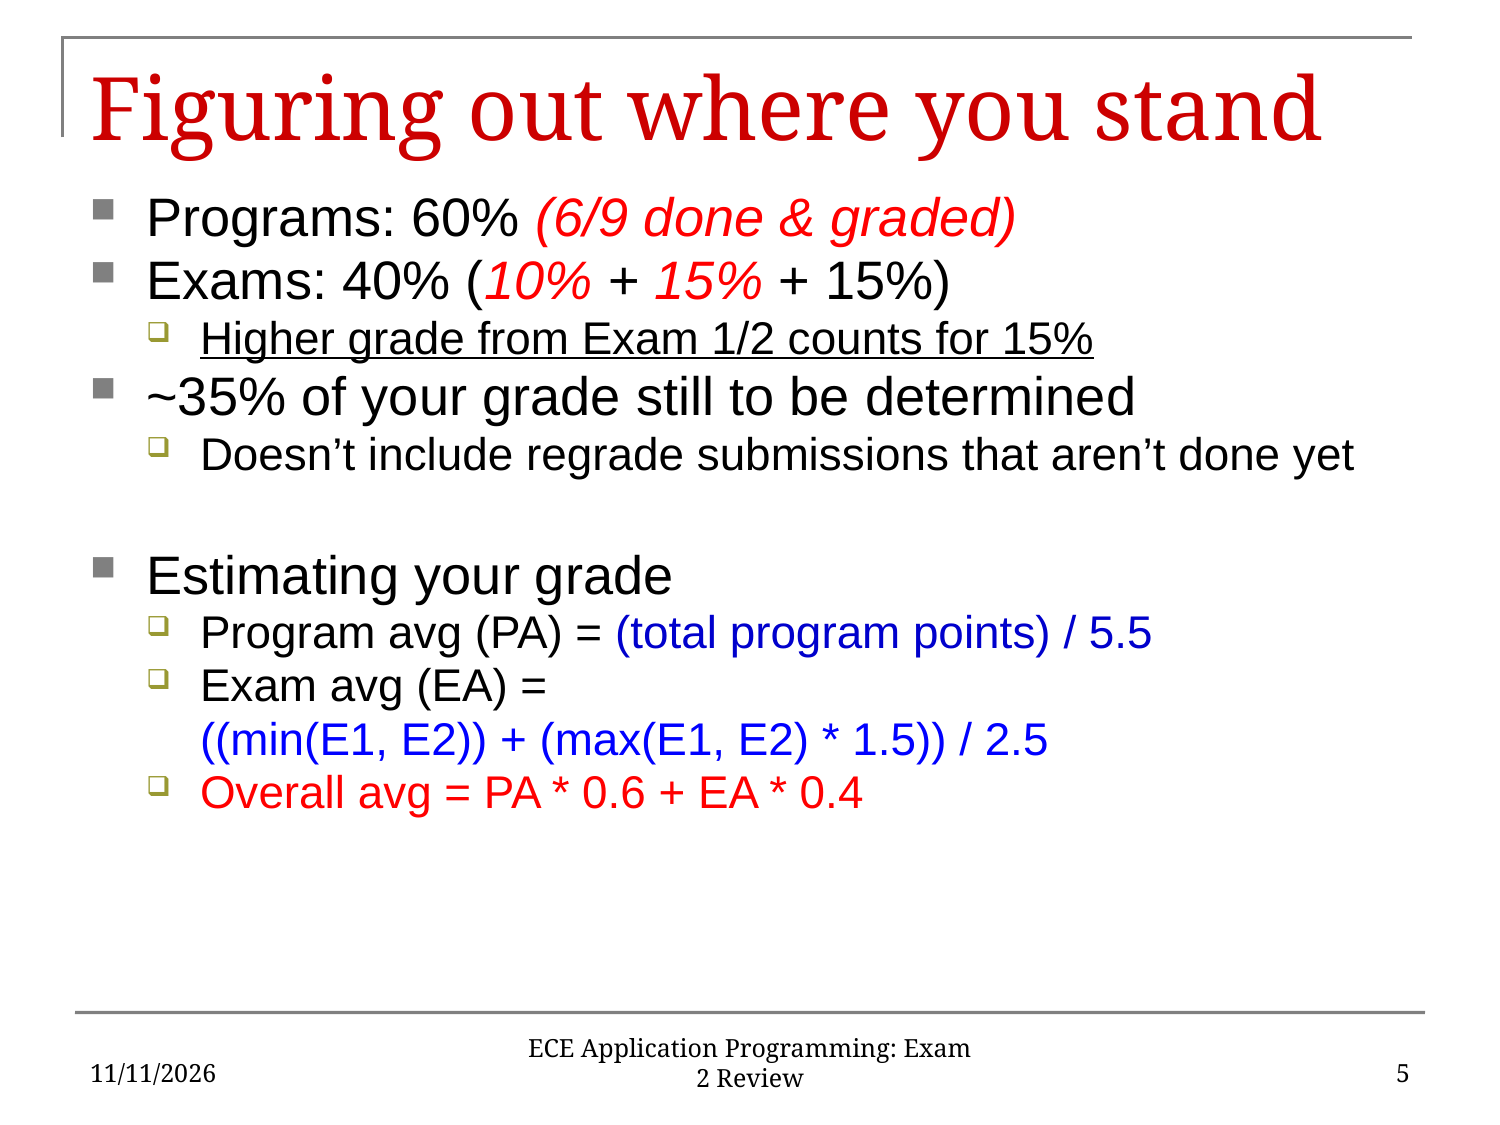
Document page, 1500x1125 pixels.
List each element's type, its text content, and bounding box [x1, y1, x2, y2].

list Programs: 60% (6/9 done & graded) Exams: 40% (10% + 15% + 15%) Higher grade from Exam 1/2 counts for 15% ~35% of your grade still to be determined Doesn’t include regrade submissions that aren’t done yet Estimating your grade Program avg (PA) = (total program points) / 5.5 Exam avg (EA) = ((min(E1, E2)) + (max(E1, E2) * 1.5)) / 2.5 Overall avg = PA * 0.6 + EA * 0.4 [75, 187, 1425, 1006]
title Figuring out where you stand [75, 45, 1425, 163]
footer ECE Application Programming: Exam 2 Review [512, 1024, 988, 1101]
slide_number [74, 1023, 426, 1100]
slide_number 5 [1074, 1023, 1426, 1100]
